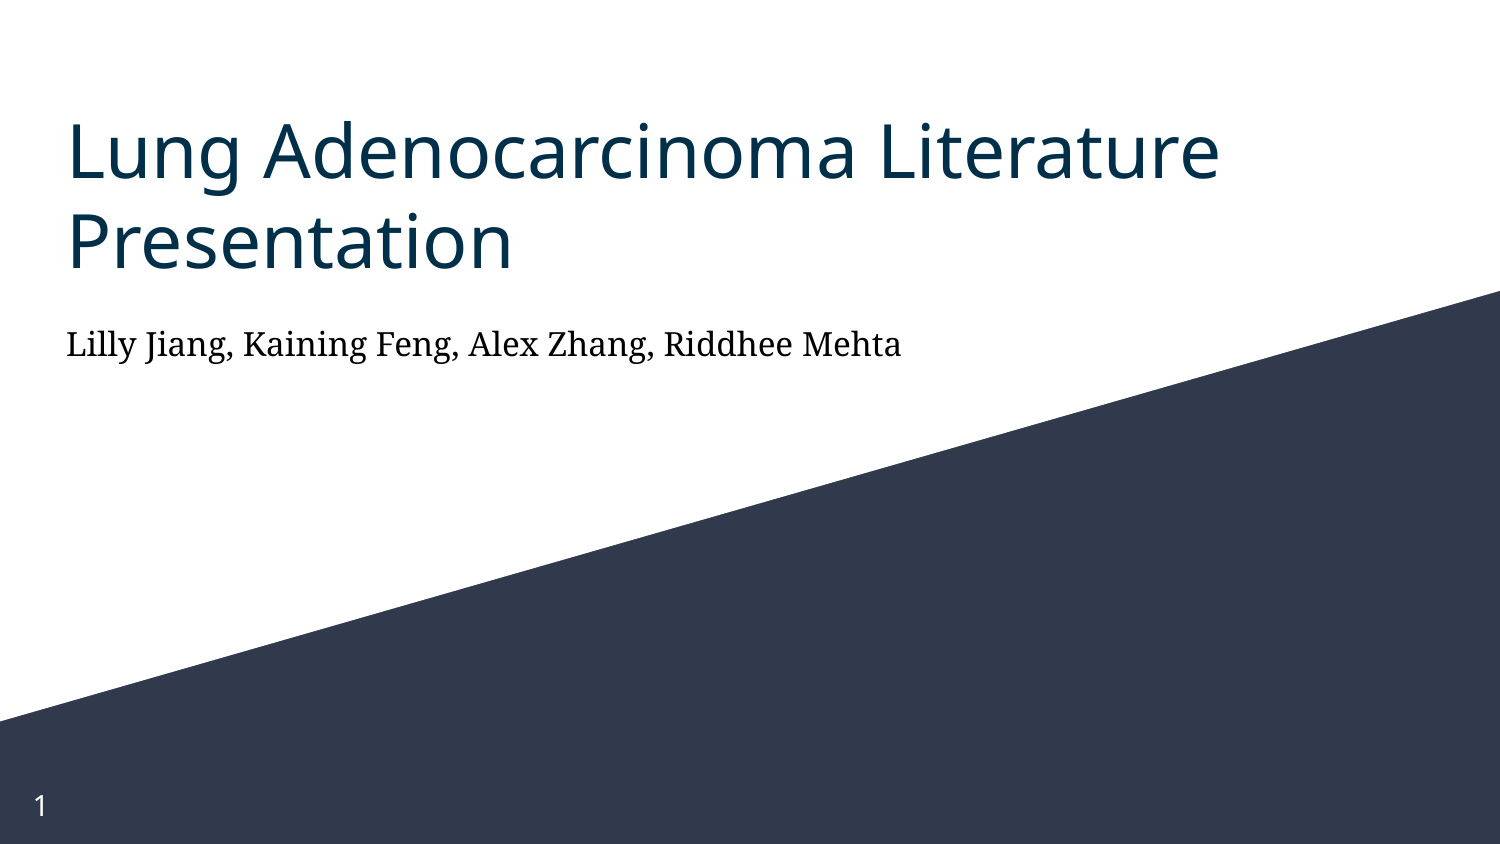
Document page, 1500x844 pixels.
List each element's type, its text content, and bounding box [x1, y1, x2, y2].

title Lung Adenocarcinoma Literature Presentation [51, 88, 1449, 299]
text_box 1 [17, 772, 67, 838]
subtitle Lilly Jiang, Kaining Feng, Alex Zhang, Riddhee Mehta [51, 308, 925, 430]
